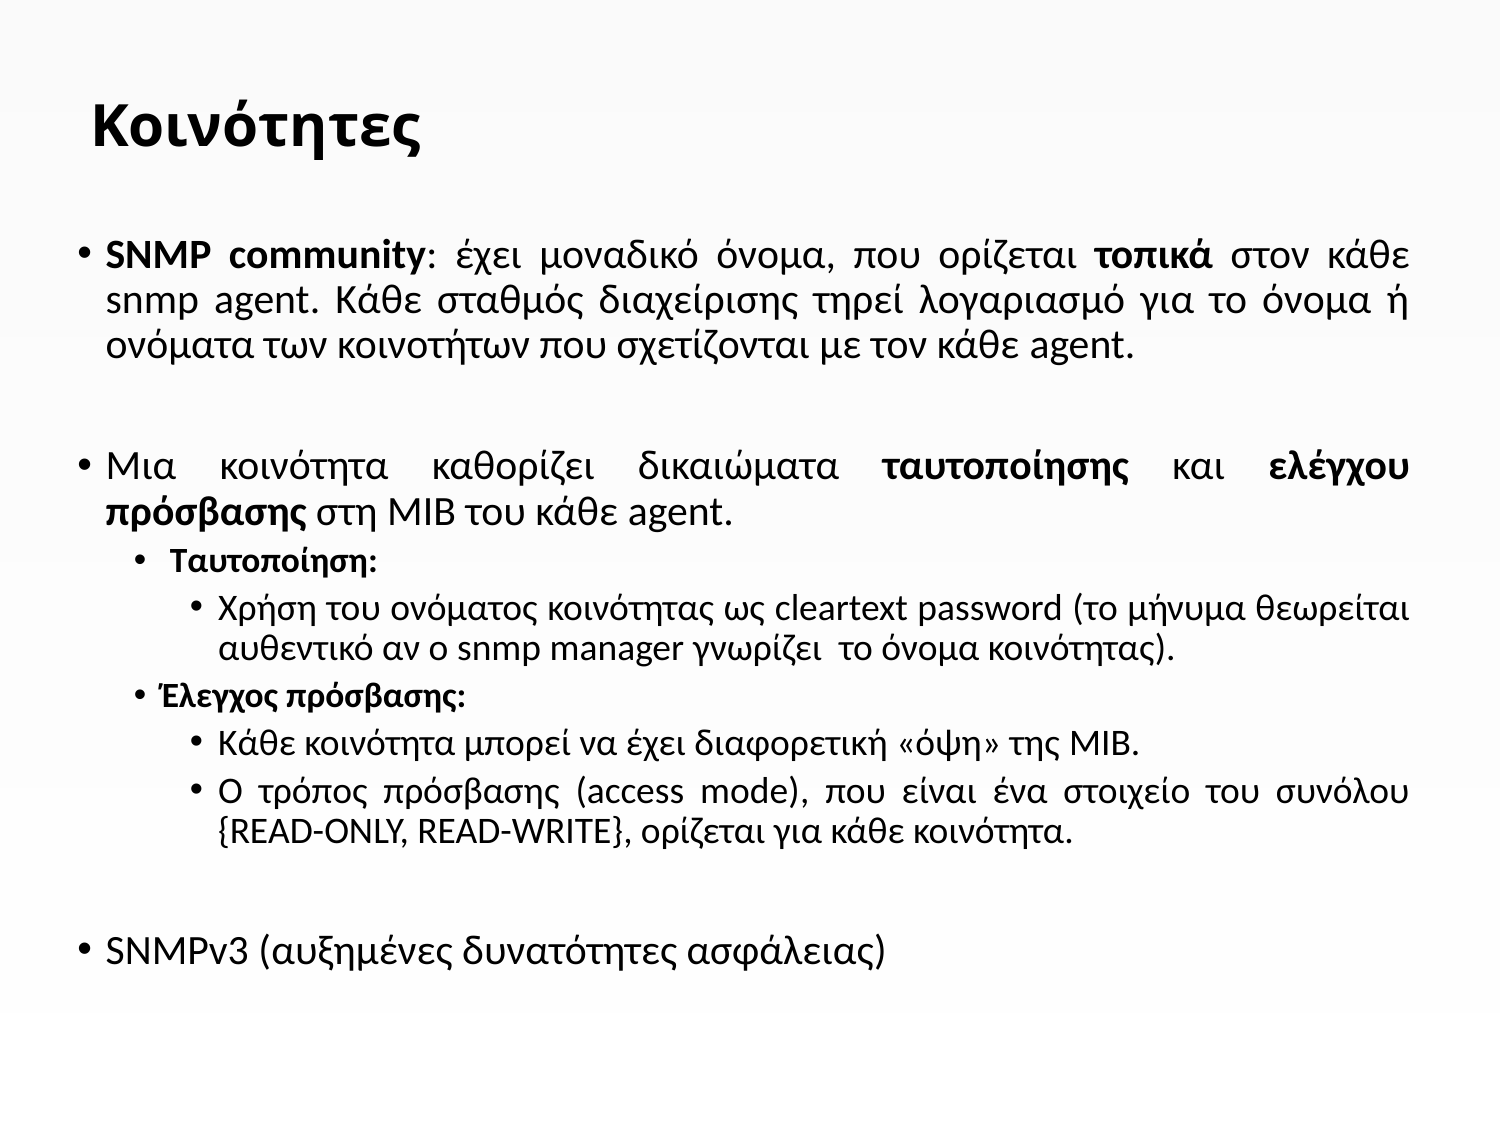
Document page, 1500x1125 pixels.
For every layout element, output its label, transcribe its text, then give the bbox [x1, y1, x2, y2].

title Κοινότητες [75, 23, 1471, 233]
list SNMP community: έχει μοναδικό όνομα, που ορίζεται τοπικά στον κάθε snmp agent. Κάθε σταθμός διαχείρισης τηρεί λογαριασμό για το όνομα ή ονόματα των κοινοτήτων που σχετίζονται με τον κάθε agent. Μια κοινότητα καθορίζει δικαιώματα ταυτοποίησης και ελέγχου πρόσβασης στη ΜΙΒ του κάθε agent. Ταυτοποίηση: Χρήση του ονόματος κοινότητας ως cleartext password (το μήνυμα θεωρείται αυθεντικό αν ο snmp manager γνωρίζει το όνομα κοινότητας). Έλεγχος πρόσβασης: Κάθε κοινότητα μπορεί να έχει διαφορετική «όψη» της MIB. Ο τρόπος πρόσβασης (access mode), που είναι ένα στοιχείο του συνόλου {READ-ONLY, READ-WRITE}, ορίζεται για κάθε κοινότητα. SNMPv3 (αυξημένες δυνατότητες ασφάλειας) [62, 224, 1425, 1087]
